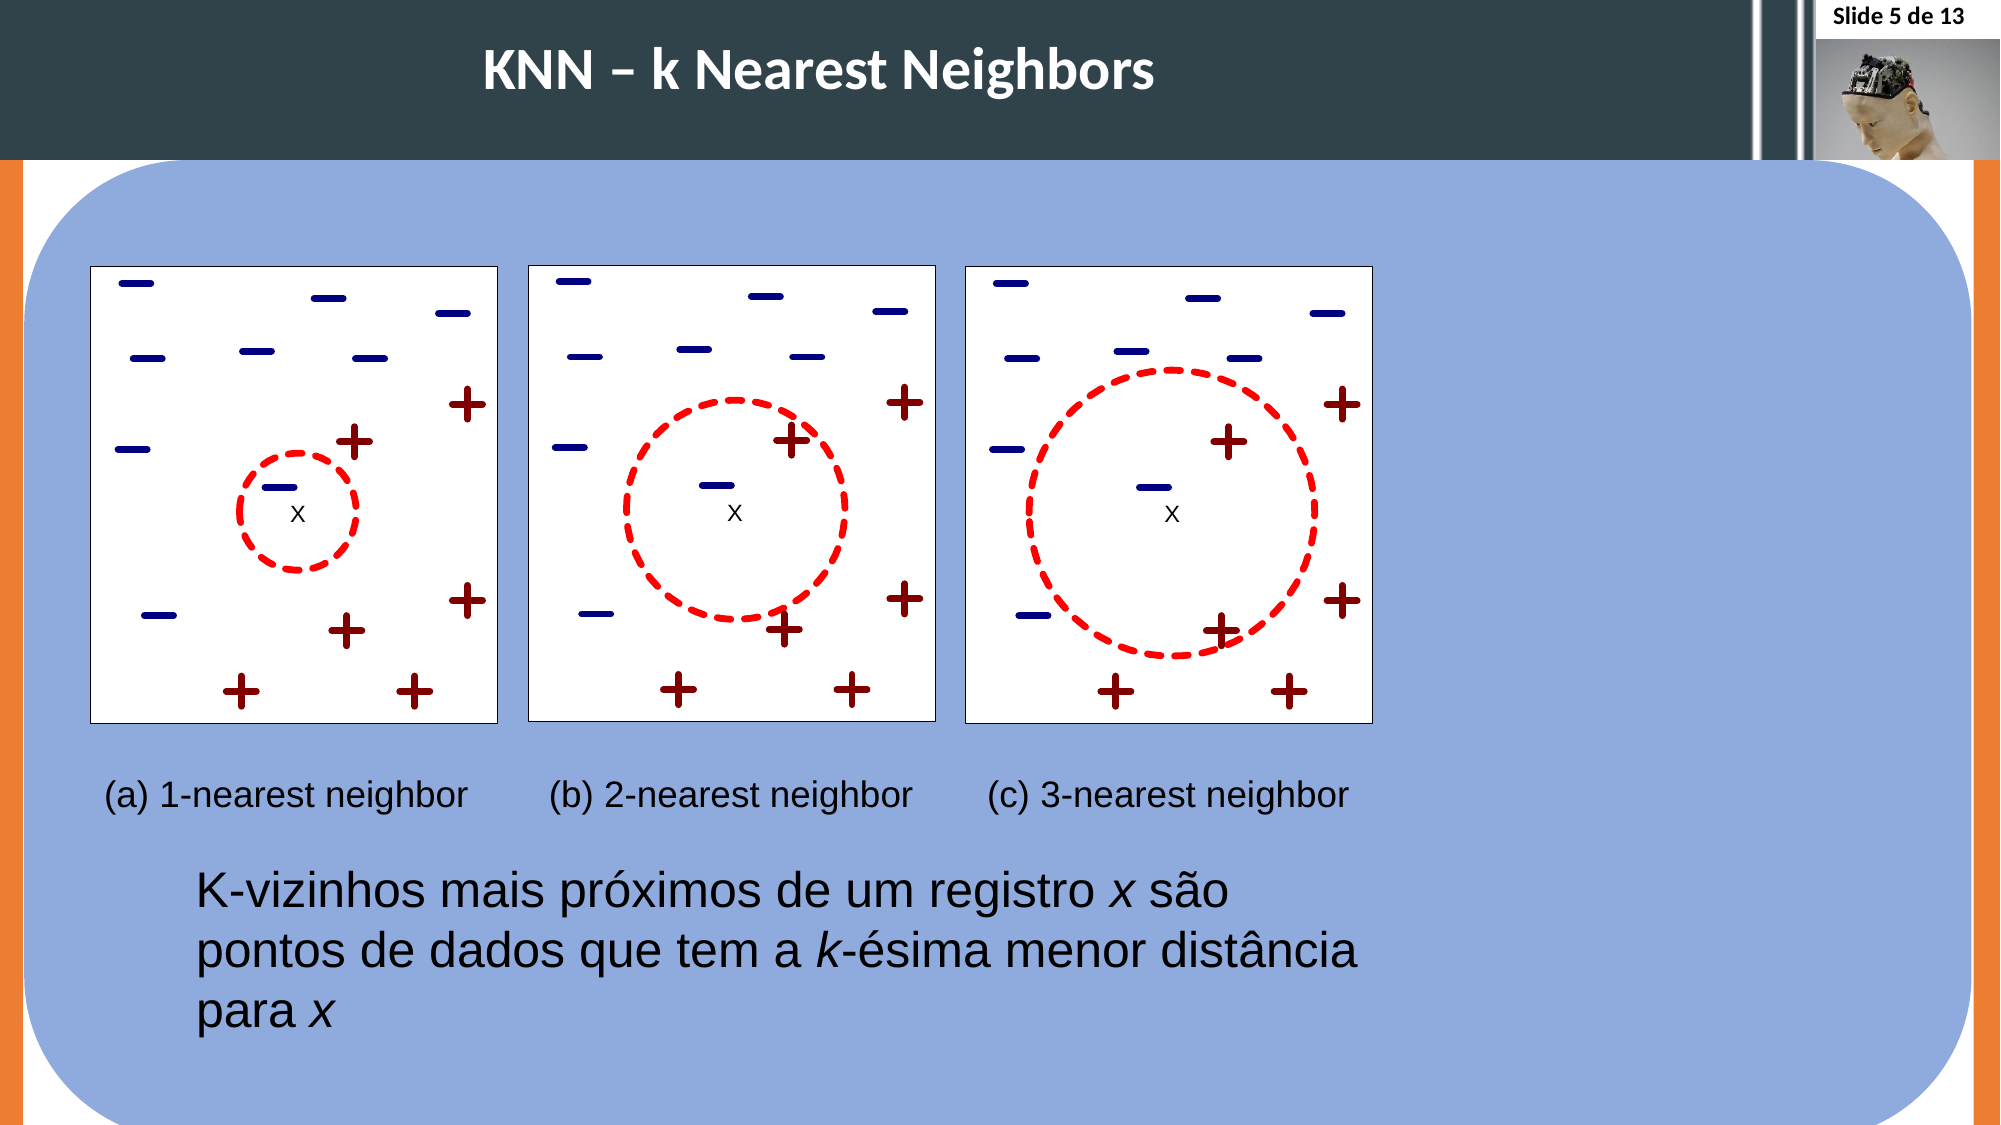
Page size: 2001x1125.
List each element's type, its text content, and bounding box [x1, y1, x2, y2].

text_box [87, 262, 1375, 860]
text_box [1975, 160, 2000, 1125]
text_box [0, 161, 22, 1125]
picture [0, 0, 2000, 161]
text_box K-vizinhos mais próximos de um registro x são pontos de dados que tem a k-ésima menor distância para x [124, 849, 1388, 1000]
text_box [22, 161, 156, 1125]
text_box [23, 159, 1973, 1125]
text_box [1826, 159, 1975, 1125]
